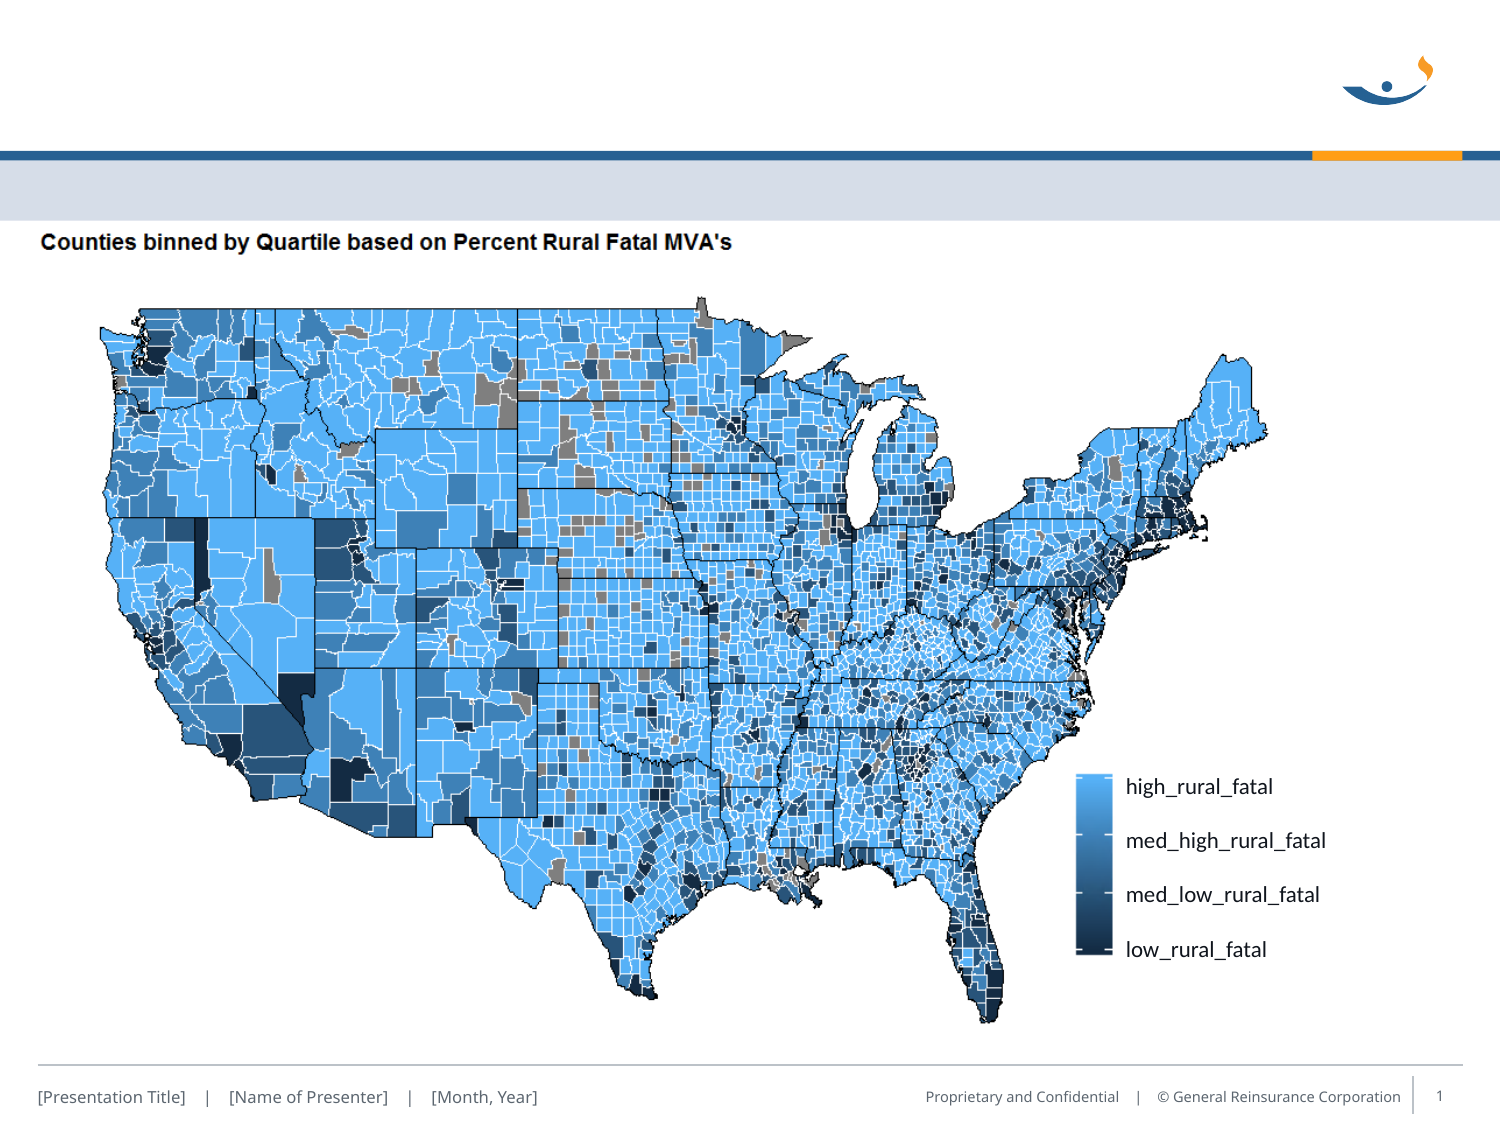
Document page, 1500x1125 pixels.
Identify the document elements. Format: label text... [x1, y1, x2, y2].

text_box high_rural_fatal med_high_rural_fatal med_low_rural_fatal low_rural_fatal [1276, 761, 1350, 958]
picture [37, 229, 1273, 1027]
picture [1342, 55, 1433, 105]
slide_number 1 [1417, 1083, 1463, 1112]
footer [Presentation Title] | [Name of Presenter] | [Month, Year] [37, 1083, 938, 1112]
